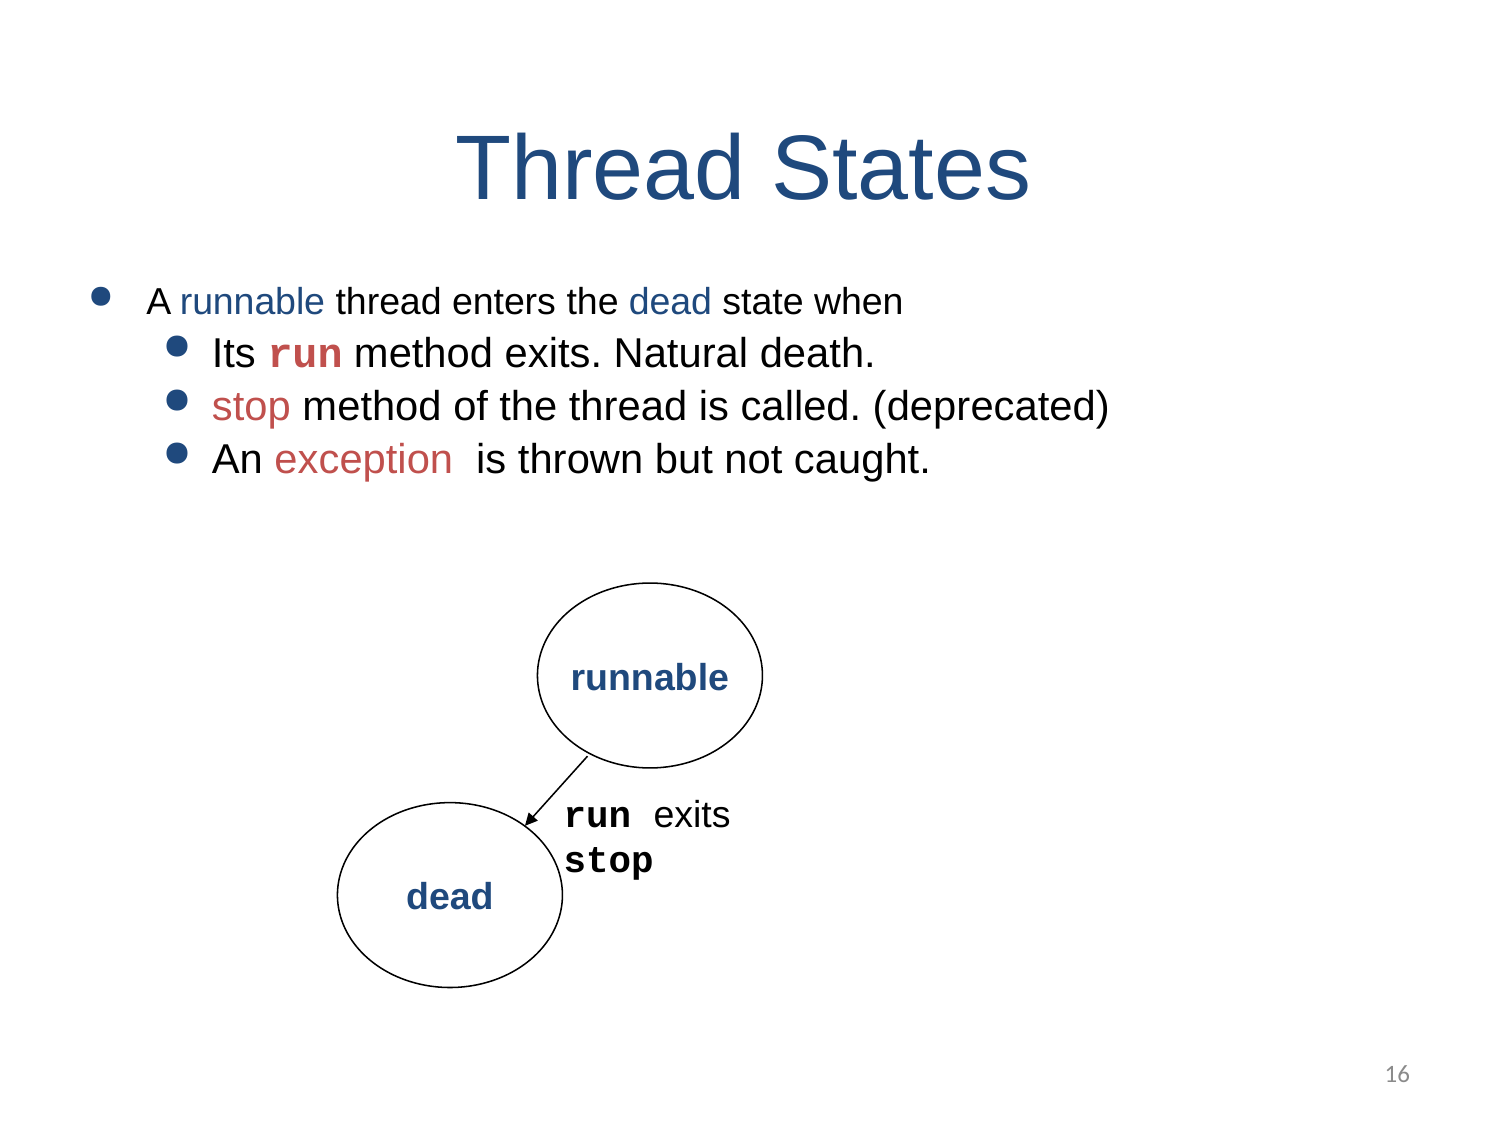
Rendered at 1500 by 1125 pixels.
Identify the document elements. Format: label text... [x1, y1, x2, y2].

text_box run exits stop [548, 782, 746, 887]
text_box dead [337, 802, 563, 988]
slide_number 16 [1074, 1075, 1425, 1103]
text_box [525, 799, 548, 826]
text_box runnable [537, 583, 763, 768]
text_box A runnable thread enters the dead state when Its run method exits. Natural death. stop method of the thread is called. (deprecated) An exception is thrown but not caught. [74, 275, 1425, 1075]
text_box Thread States [99, 37, 1388, 225]
